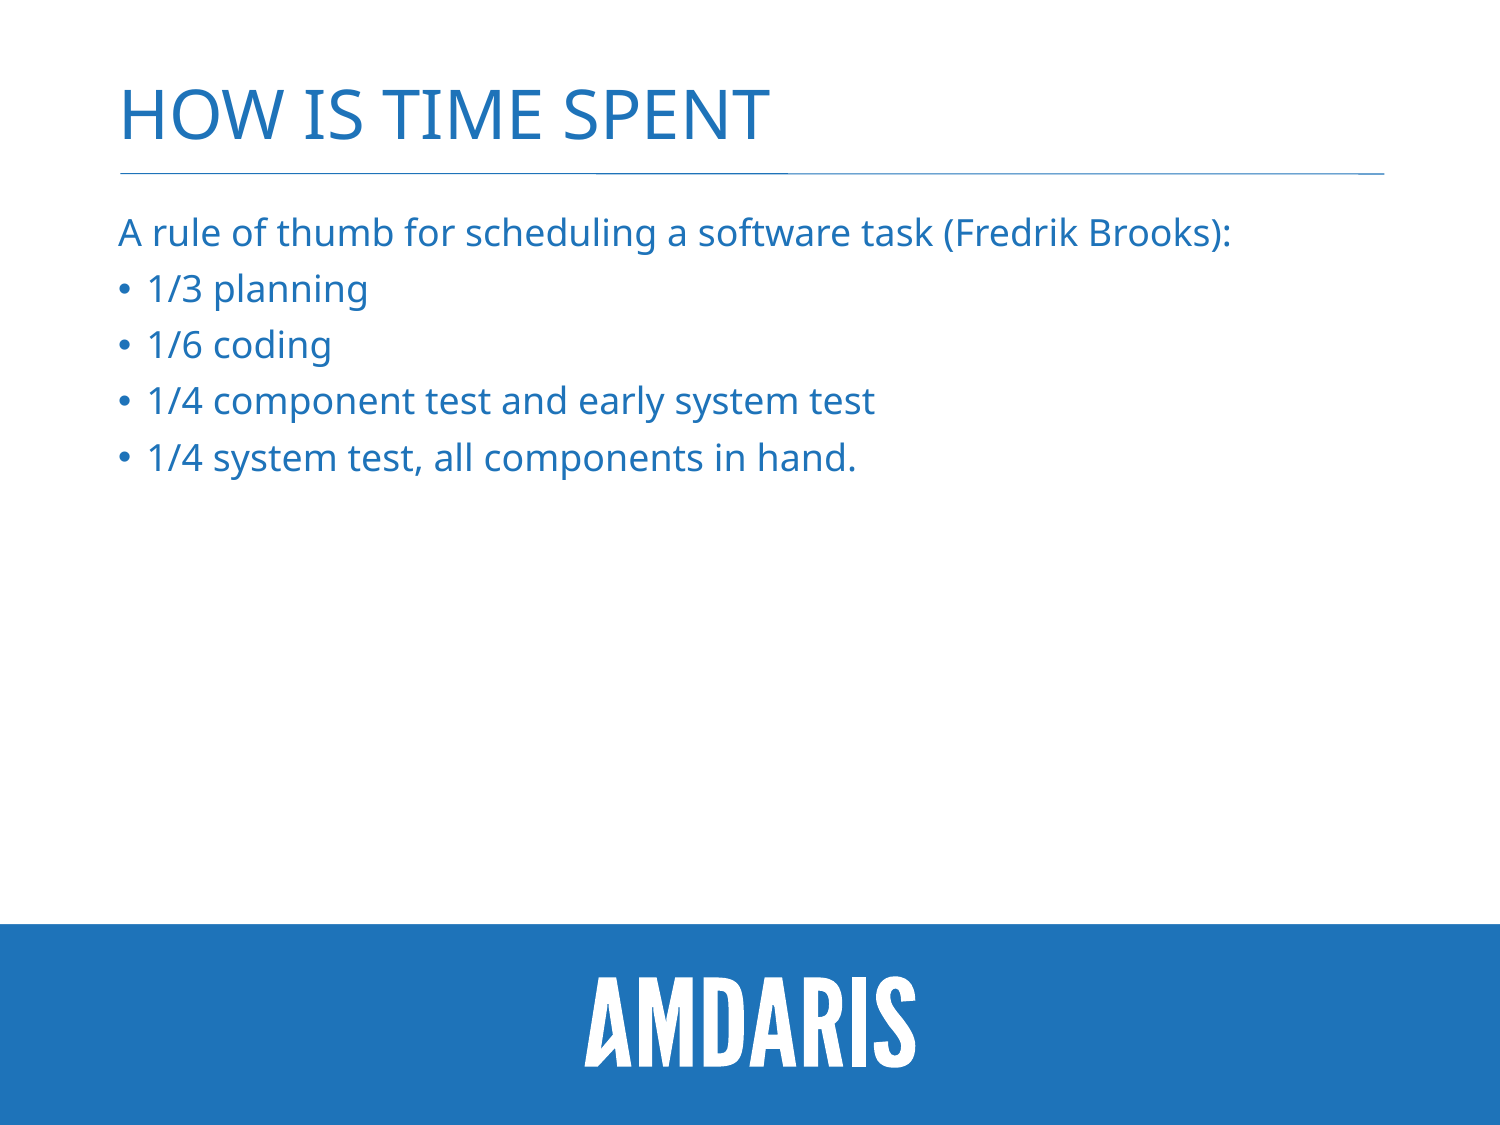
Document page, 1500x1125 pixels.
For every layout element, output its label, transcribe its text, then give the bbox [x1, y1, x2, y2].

list A rule of thumb for scheduling a software task (Fredrik Brooks): 1/3 planning 1/6 coding 1/4 component test and early system test 1/4 system test, all components in hand. [103, 206, 1397, 887]
title How is Time spenT [103, 59, 1397, 175]
